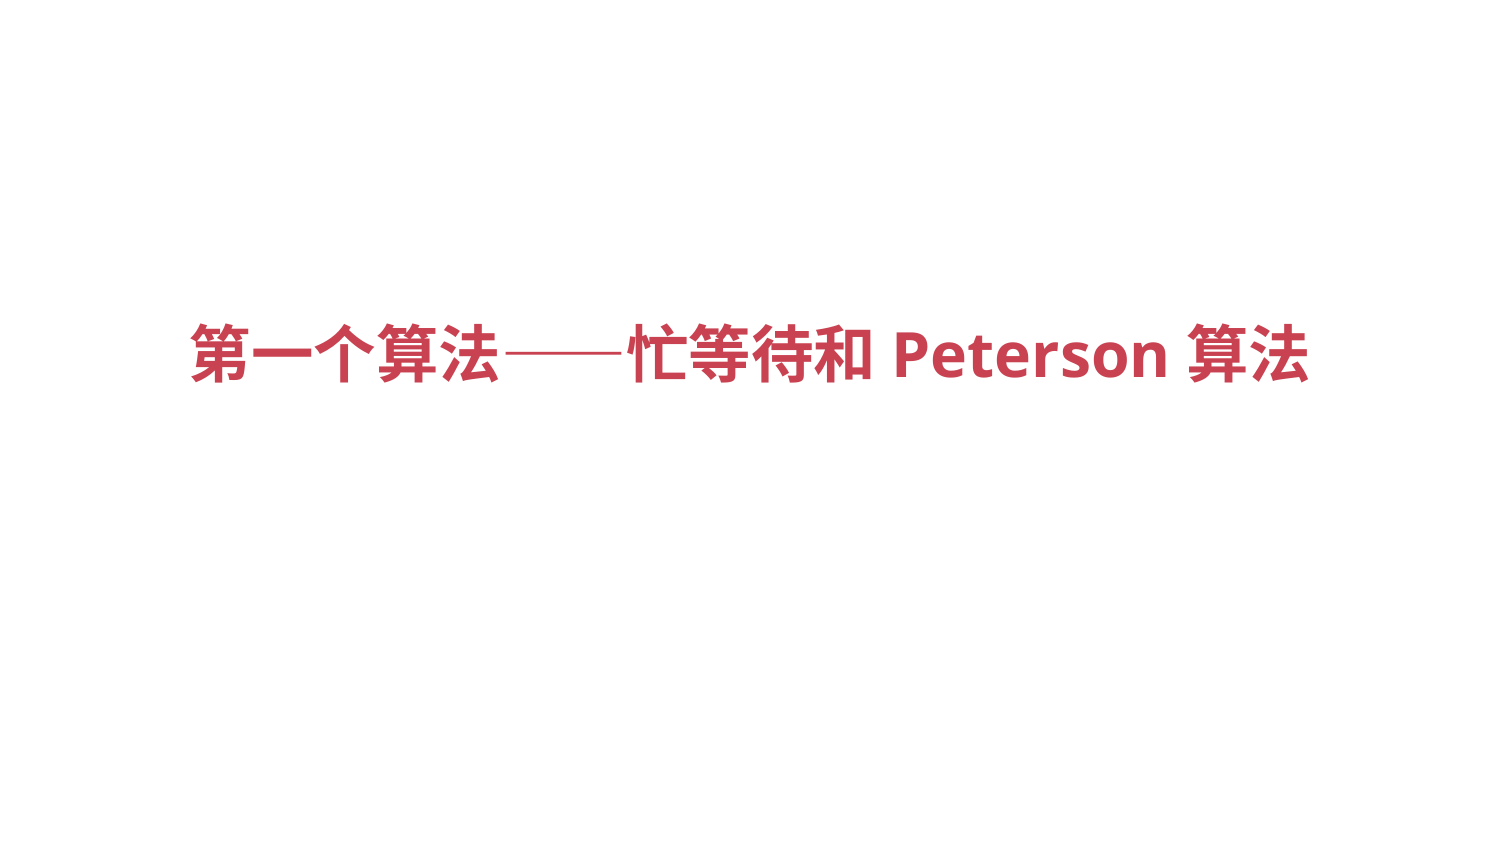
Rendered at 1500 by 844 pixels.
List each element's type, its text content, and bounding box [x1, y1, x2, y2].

title 第一个算法——忙等待和Peterson算法 [112, 261, 1388, 444]
